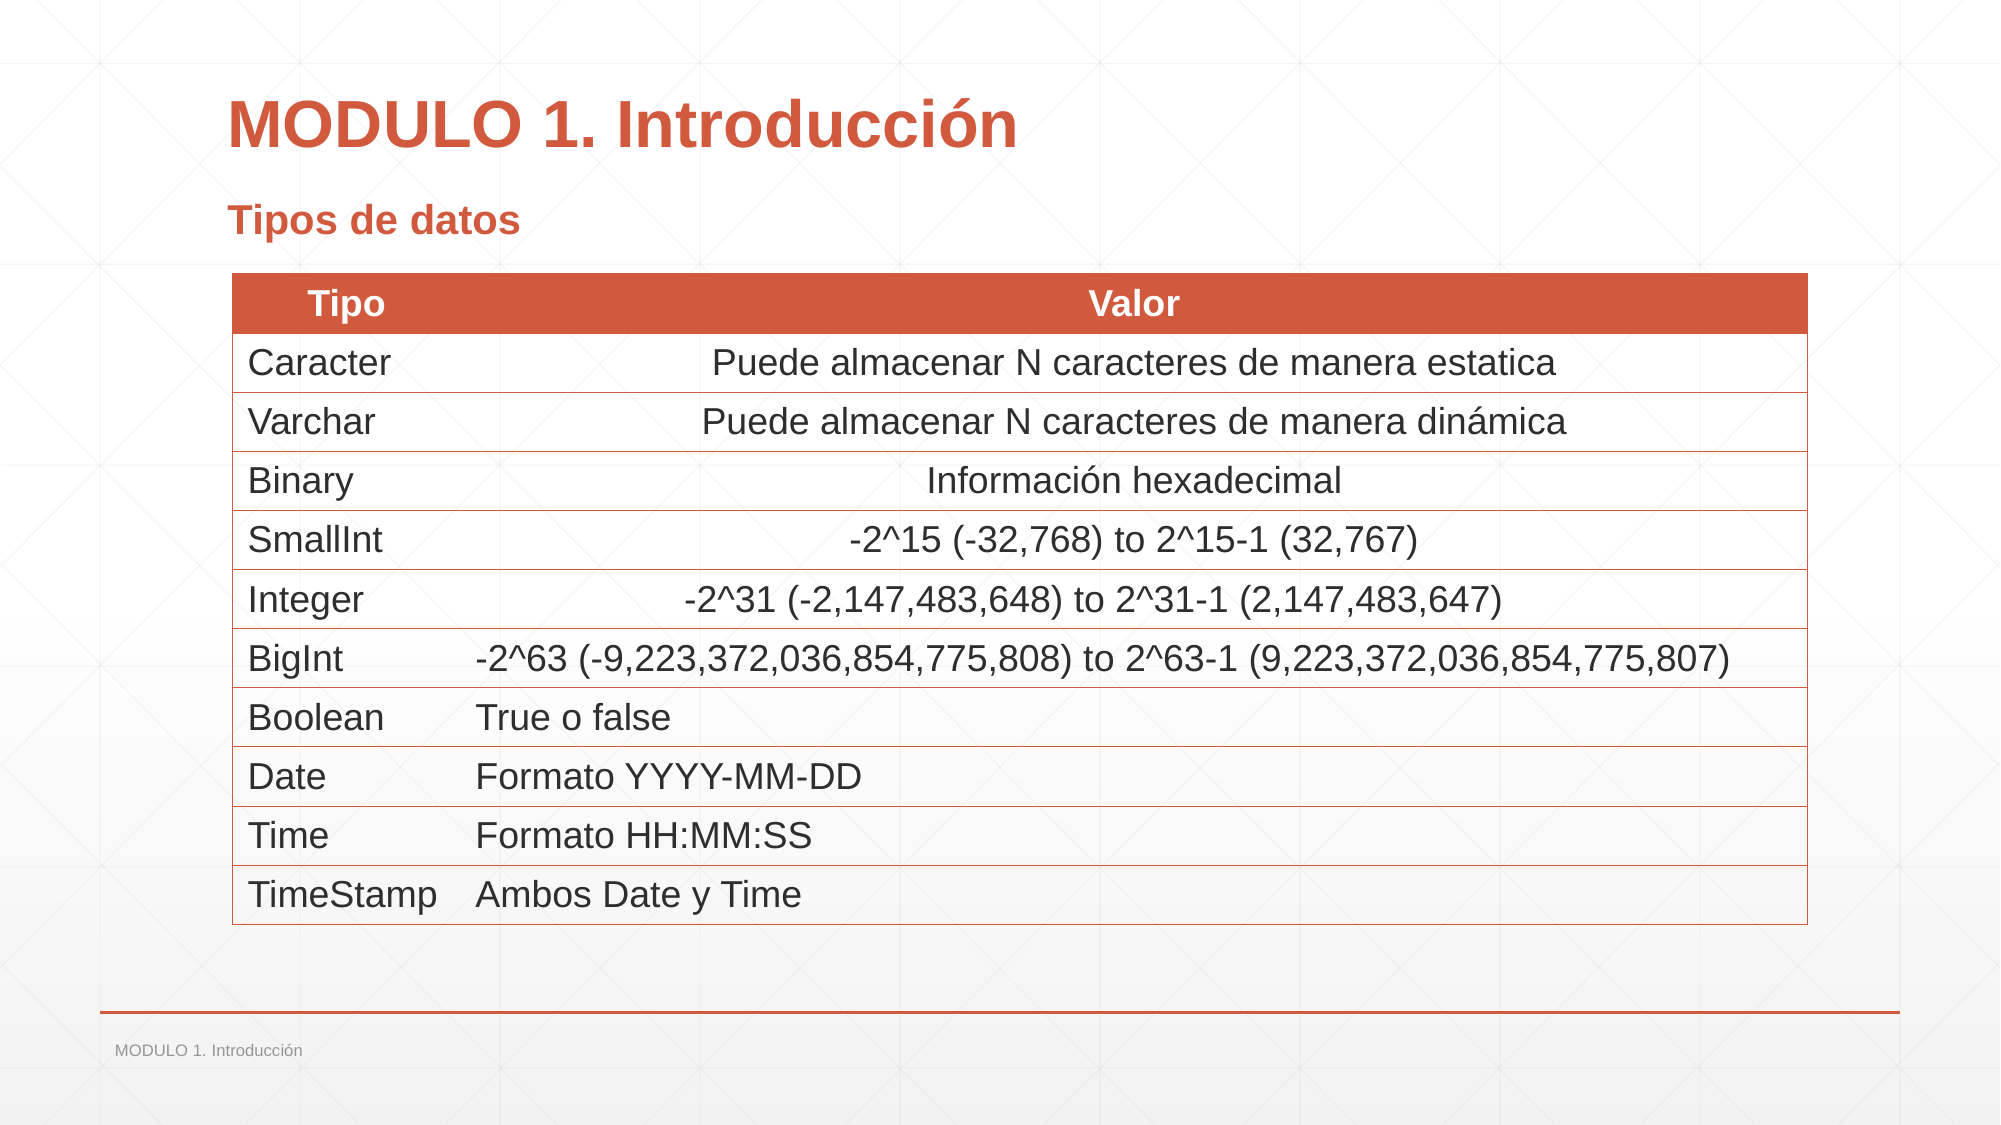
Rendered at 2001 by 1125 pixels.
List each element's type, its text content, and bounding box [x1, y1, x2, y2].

table_cell Formato HH:MM:SS [460, 807, 1807, 865]
table_cell True o false [460, 688, 1807, 746]
table_header Tipo [233, 274, 460, 333]
table_cell Binary [233, 452, 460, 510]
table_cell -2^31 (-2,147,483,648) to 2^31-1 (2,147,483,647) [460, 570, 1807, 628]
table_cell -2^63 (-9,223,372,036,854,775,808) to 2^63-1 (9,223,372,036,854,775,807) [460, 629, 1807, 687]
footer MODULO 1. Introducción [99, 1031, 1106, 1069]
table_cell Caracter [233, 334, 460, 392]
text_box Tipos de datos [212, 145, 1788, 252]
table_cell Date [233, 747, 460, 806]
table_cell Puede almacenar N caracteres de manera estatica [460, 334, 1807, 392]
table_cell BigInt [233, 629, 460, 687]
table_cell Varchar [233, 393, 460, 451]
table_cell Ambos Date y Time [460, 866, 1807, 924]
table_cell TimeStamp [233, 866, 460, 924]
table_header Valor [460, 274, 1807, 333]
table_cell Integer [233, 570, 460, 628]
table_cell Información hexadecimal [460, 452, 1807, 510]
table_cell Time [233, 807, 460, 865]
table_cell -2^15 (-32,768) to 2^15-1 (32,767) [460, 511, 1807, 569]
table_cell Puede almacenar N caracteres de manera dinámica [460, 393, 1807, 451]
table_cell Boolean [233, 688, 460, 746]
title MODULO 1. Introducción [212, 63, 1788, 145]
table_cell Formato YYYY-MM-DD [460, 747, 1807, 806]
table_cell SmallInt [233, 511, 460, 569]
